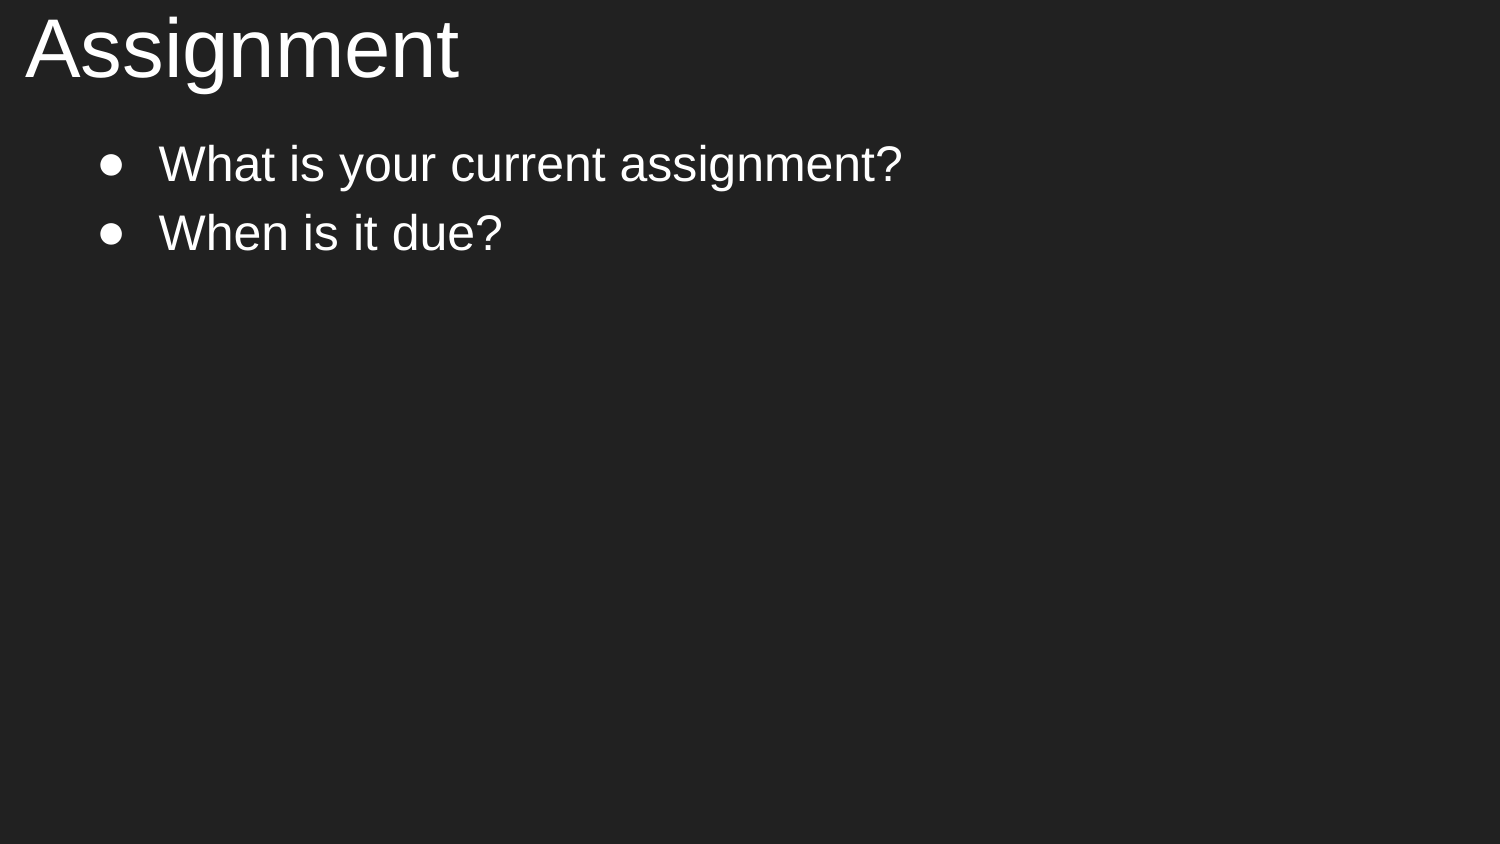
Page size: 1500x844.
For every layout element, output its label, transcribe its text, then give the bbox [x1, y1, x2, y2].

title Assignment [10, 0, 1449, 66]
text_box What is your current assignment? When is it due? [68, 107, 1483, 822]
